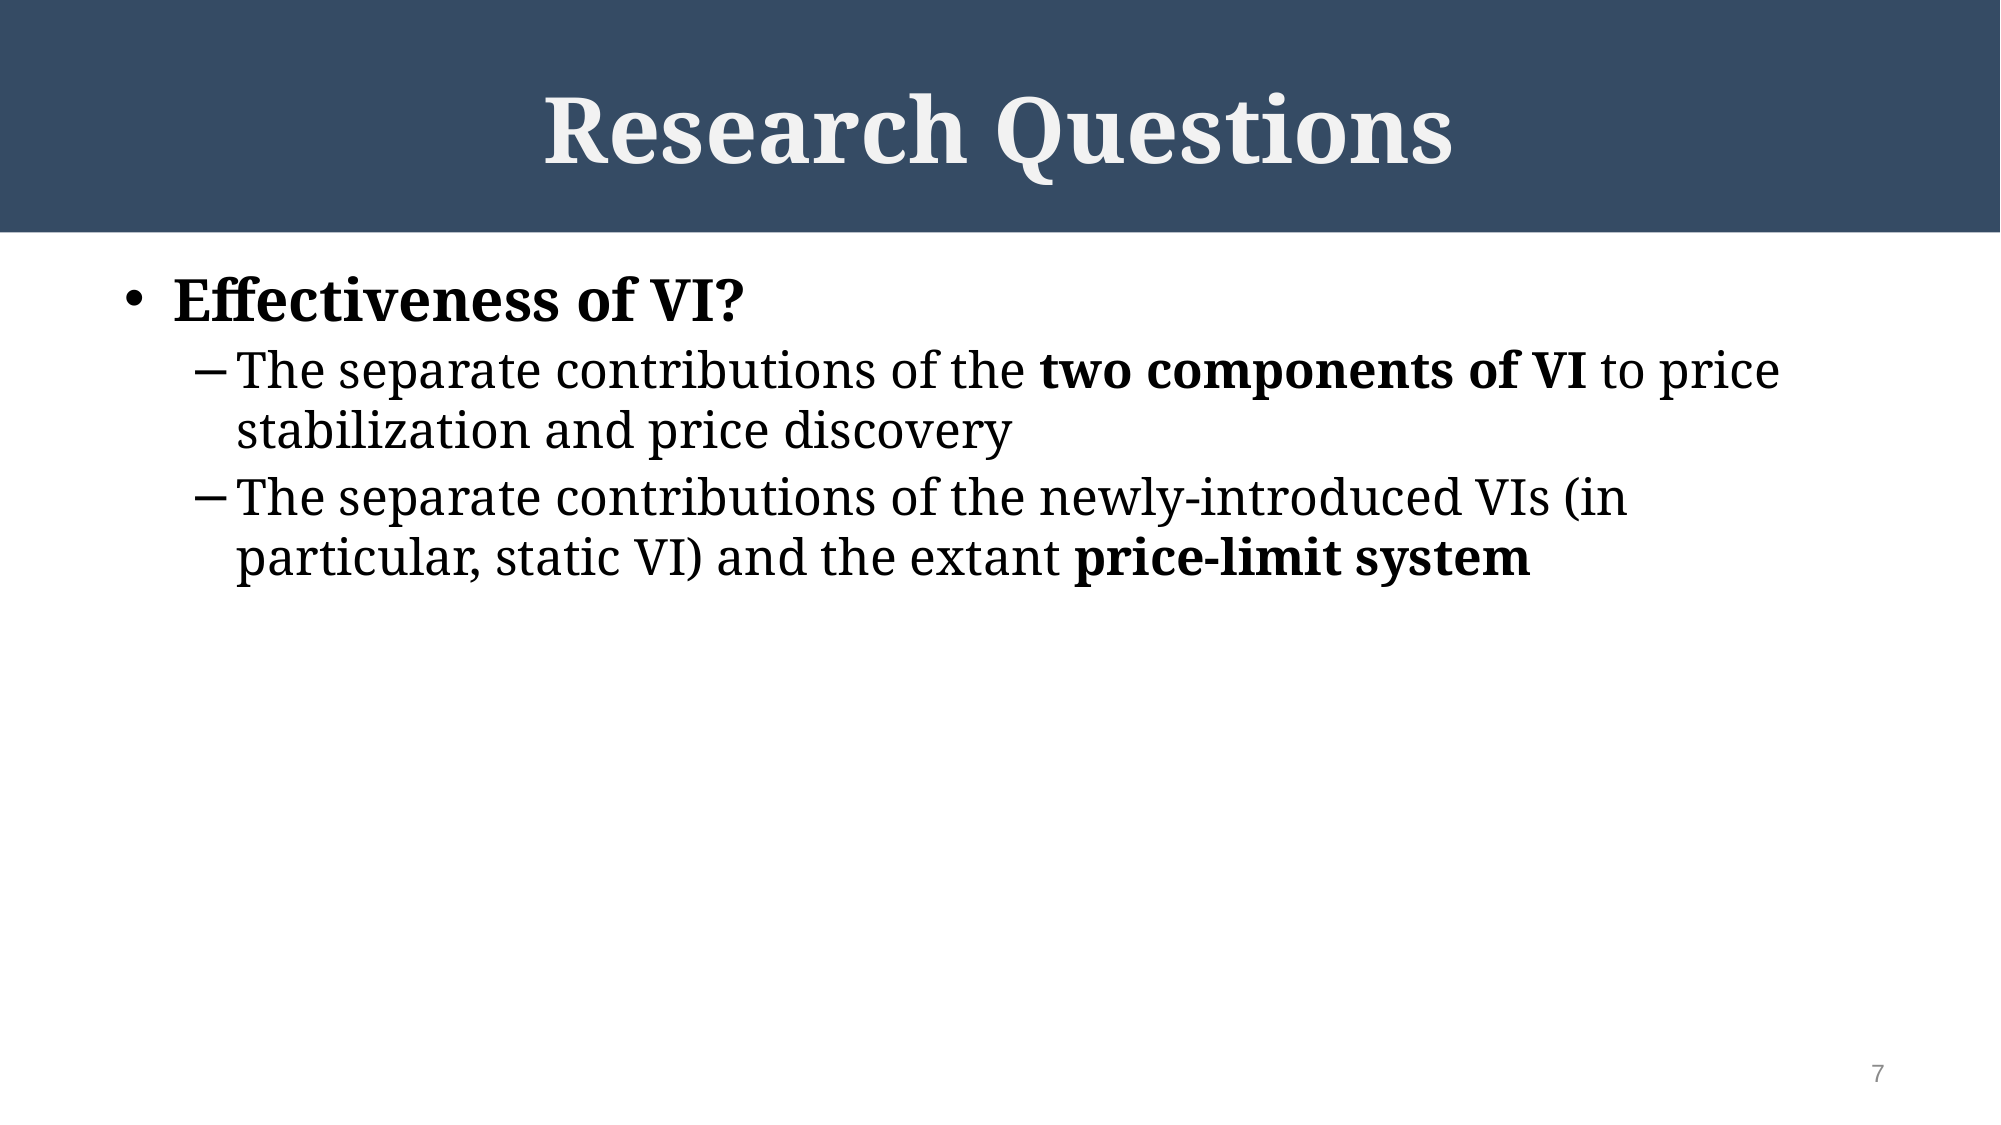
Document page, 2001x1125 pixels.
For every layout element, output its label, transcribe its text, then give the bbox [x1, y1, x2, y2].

slide_number 7 [1433, 1042, 1900, 1103]
list Effectiveness of VI? The separate contributions of the two components of VI to price stabilization and price discovery The separate contributions of the newly-introduced VIs (in particular, static VI) and the extant price-limit system [99, 255, 1900, 1080]
text_box [0, 0, 2000, 235]
title Research Questions [99, 45, 1900, 209]
